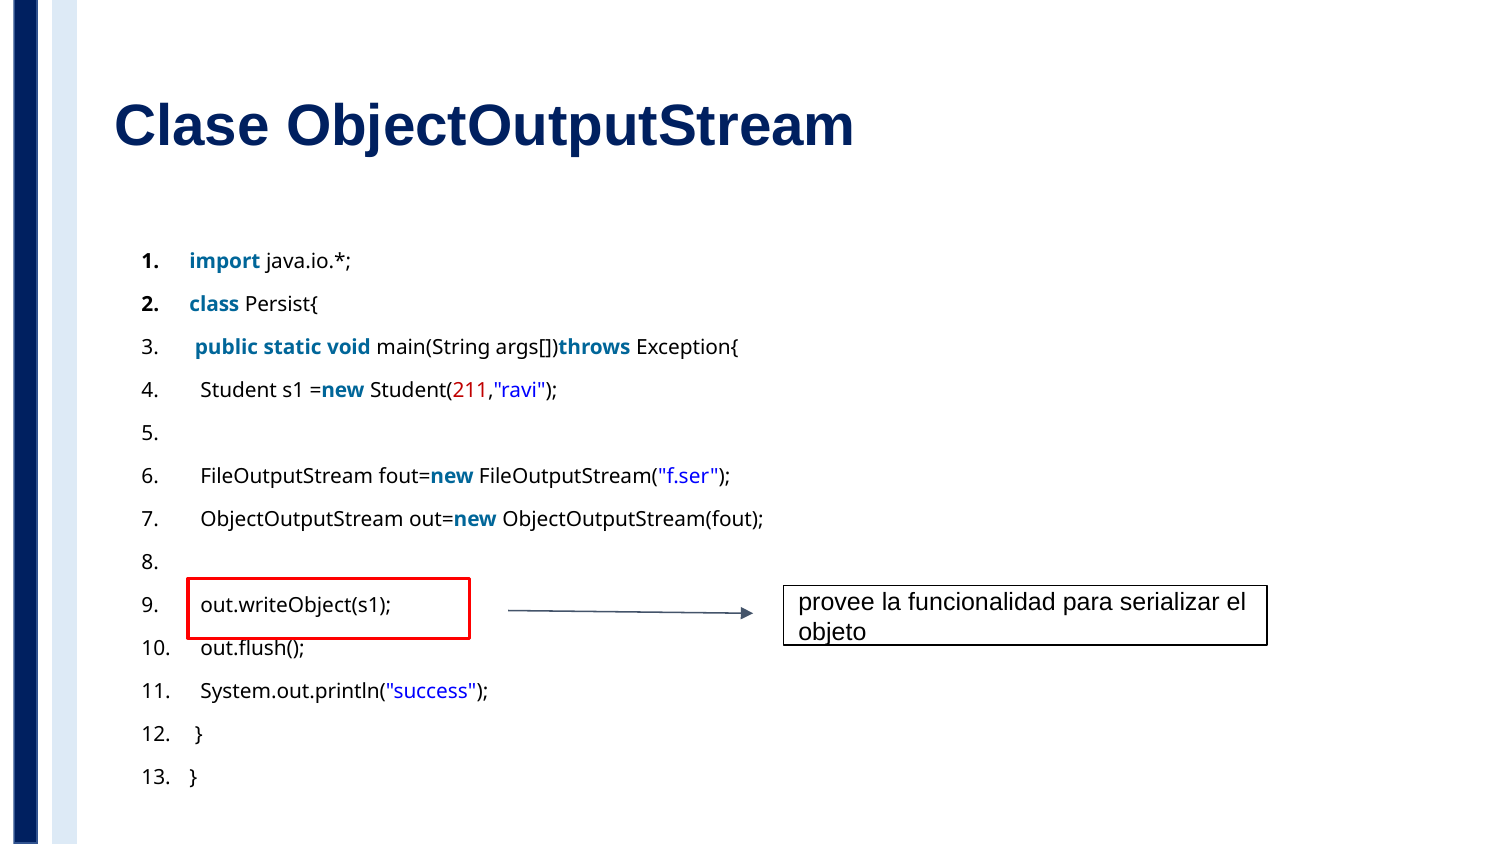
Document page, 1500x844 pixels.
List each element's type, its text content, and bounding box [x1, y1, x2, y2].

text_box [507, 610, 754, 614]
title Clase ObjectOutputStream [103, 44, 1397, 208]
text_box [187, 578, 470, 639]
text_box provee la funcionalidad para serializar el objeto [783, 585, 1267, 646]
list import java.io.*; class Persist{ public static void main(String args[])throws Exception{ Student s1 =new Student(211,"ravi"); FileOutputStream fout=new FileOutputStream("f.ser"); ObjectOutputStream out=new ObjectOutputStream(fout); out.writeObject(s1); out.flush(); System.out.println("success"); } } [103, 224, 1397, 760]
